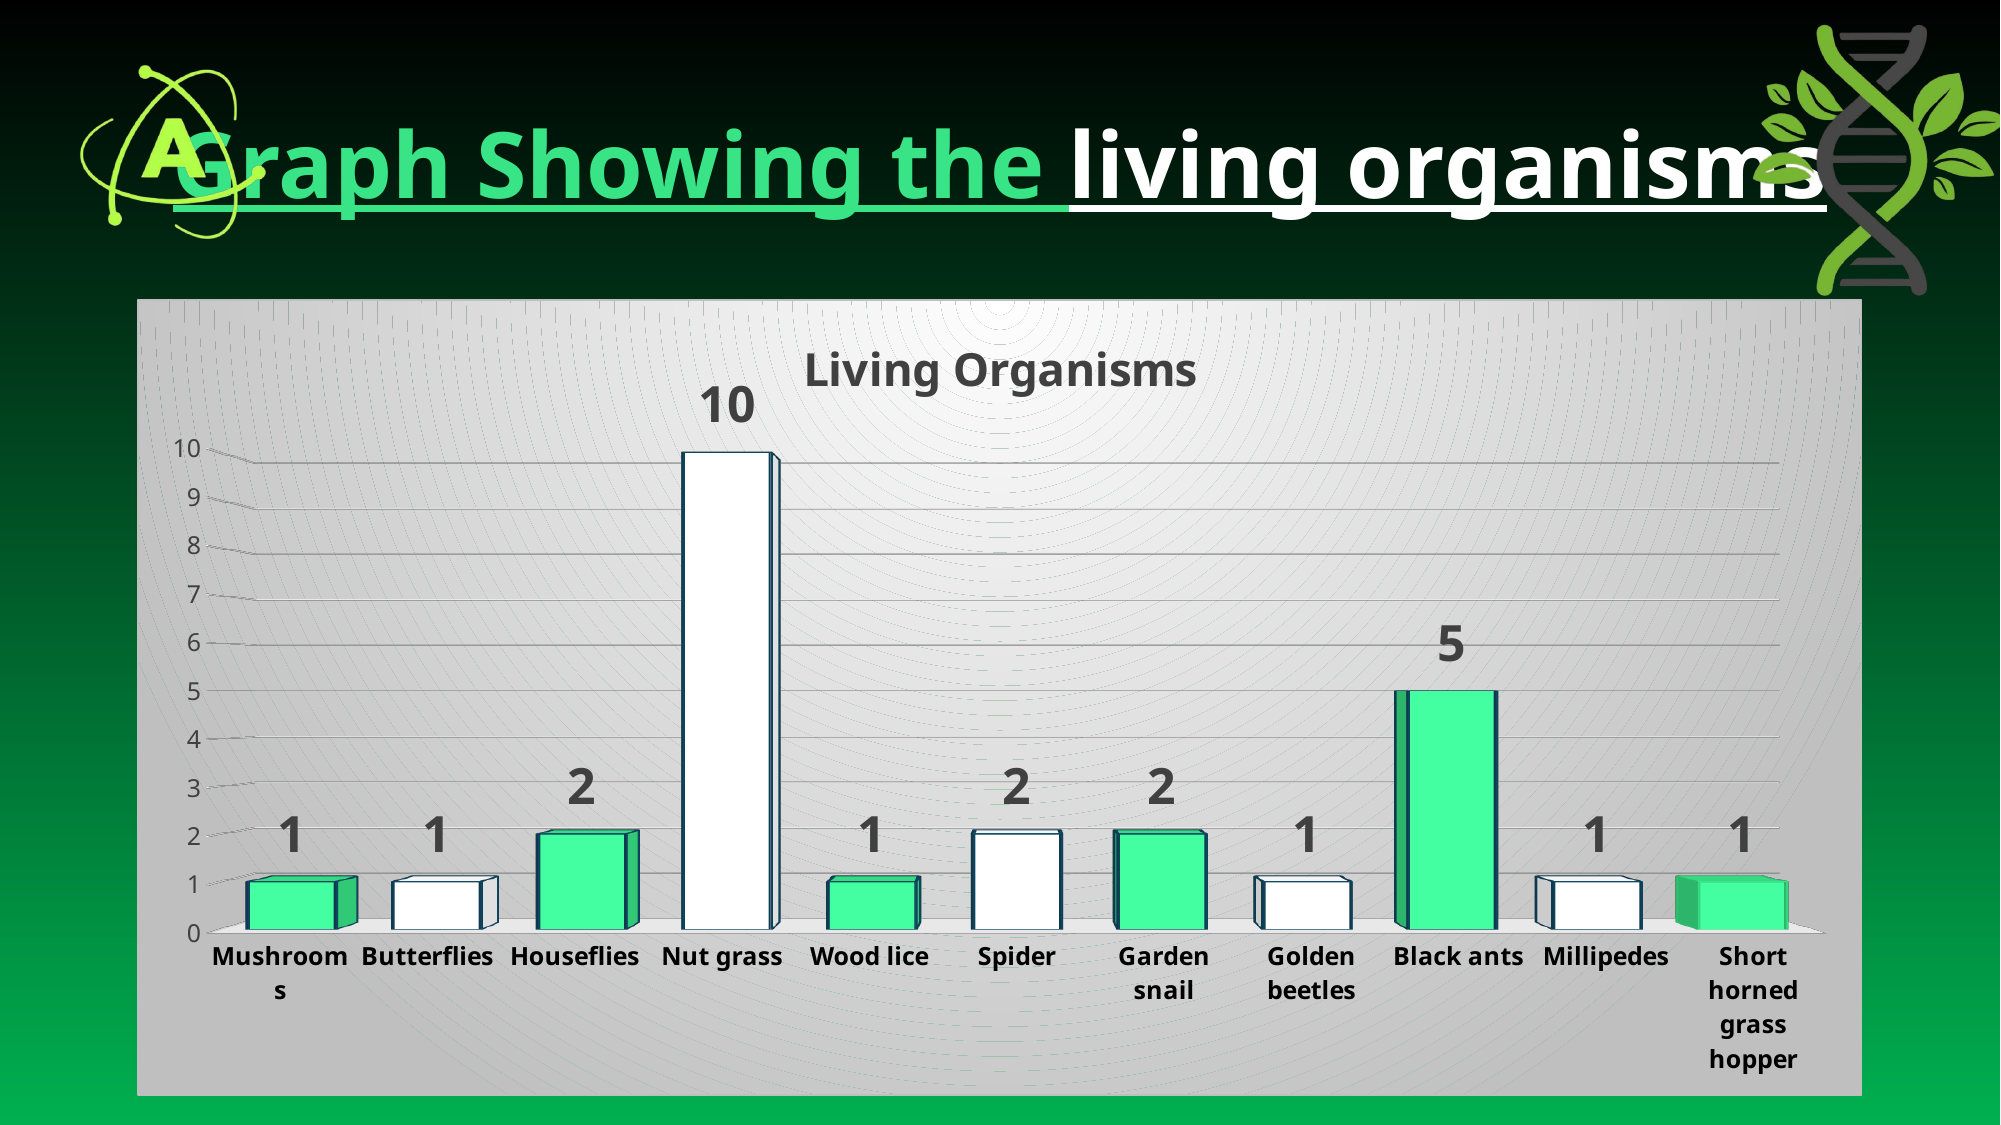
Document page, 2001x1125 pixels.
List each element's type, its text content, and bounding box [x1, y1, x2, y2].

picture [0, 17, 354, 289]
title Graph Showing the living organisms [354, 59, 1711, 278]
chart [136, 298, 1863, 1097]
picture [1711, 0, 2000, 321]
